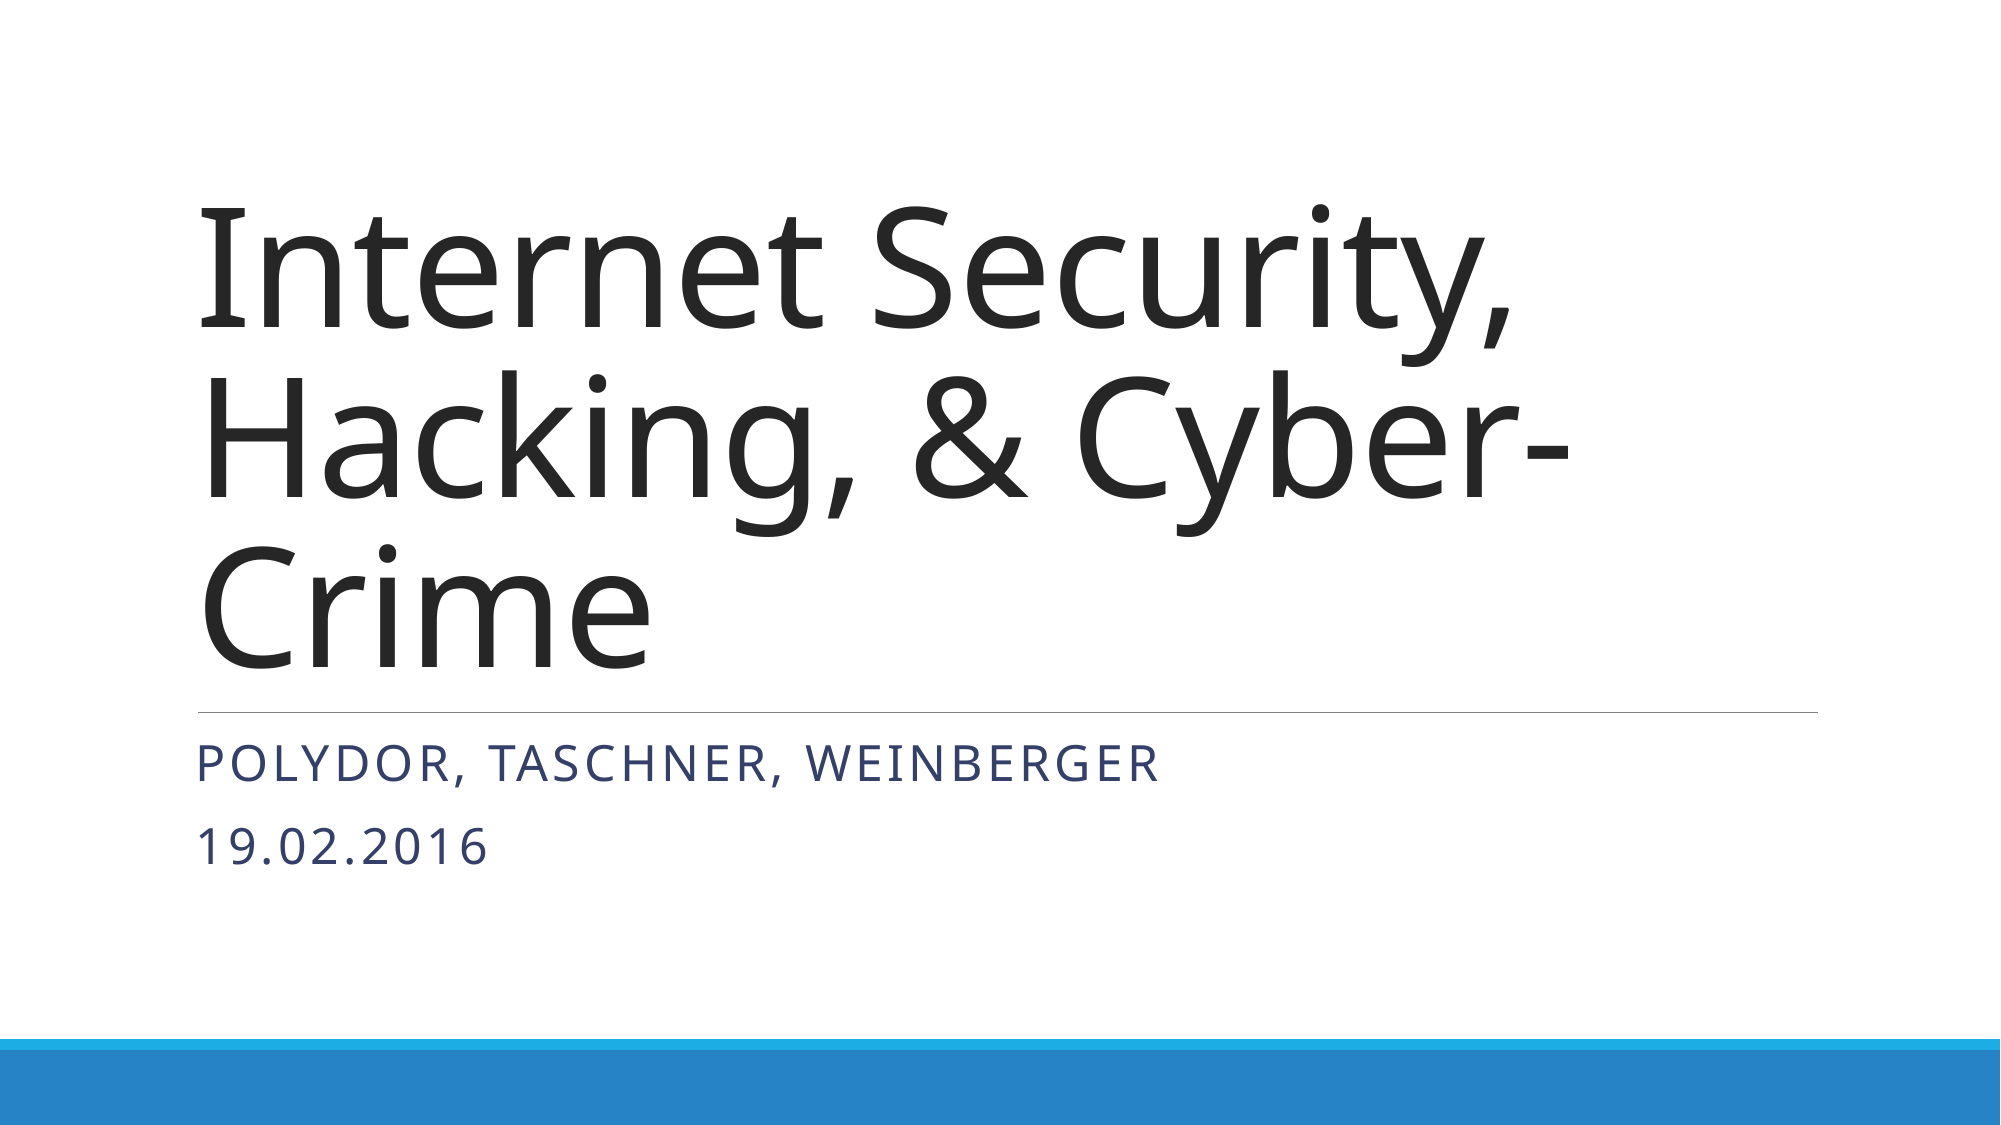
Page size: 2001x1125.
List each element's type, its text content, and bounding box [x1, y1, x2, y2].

title Internet Security, Hacking, & Cyber-Crime [180, 124, 1830, 710]
subtitle Polydor, Taschner, Weinberger 19.02.2016 [180, 730, 1831, 919]
